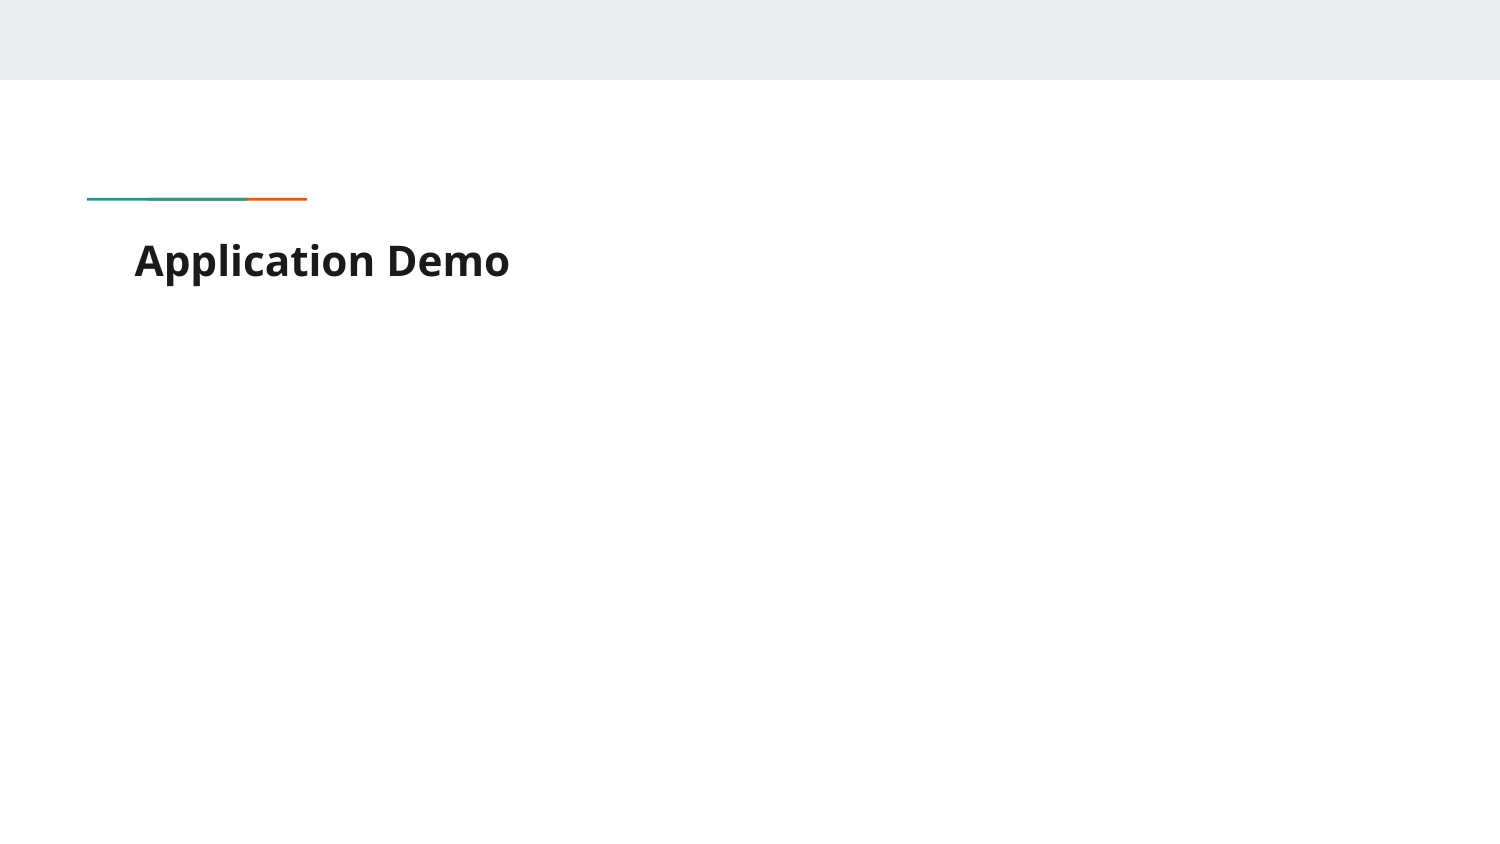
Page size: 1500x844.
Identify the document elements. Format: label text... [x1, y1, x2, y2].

title Application Demo [119, 216, 1381, 305]
